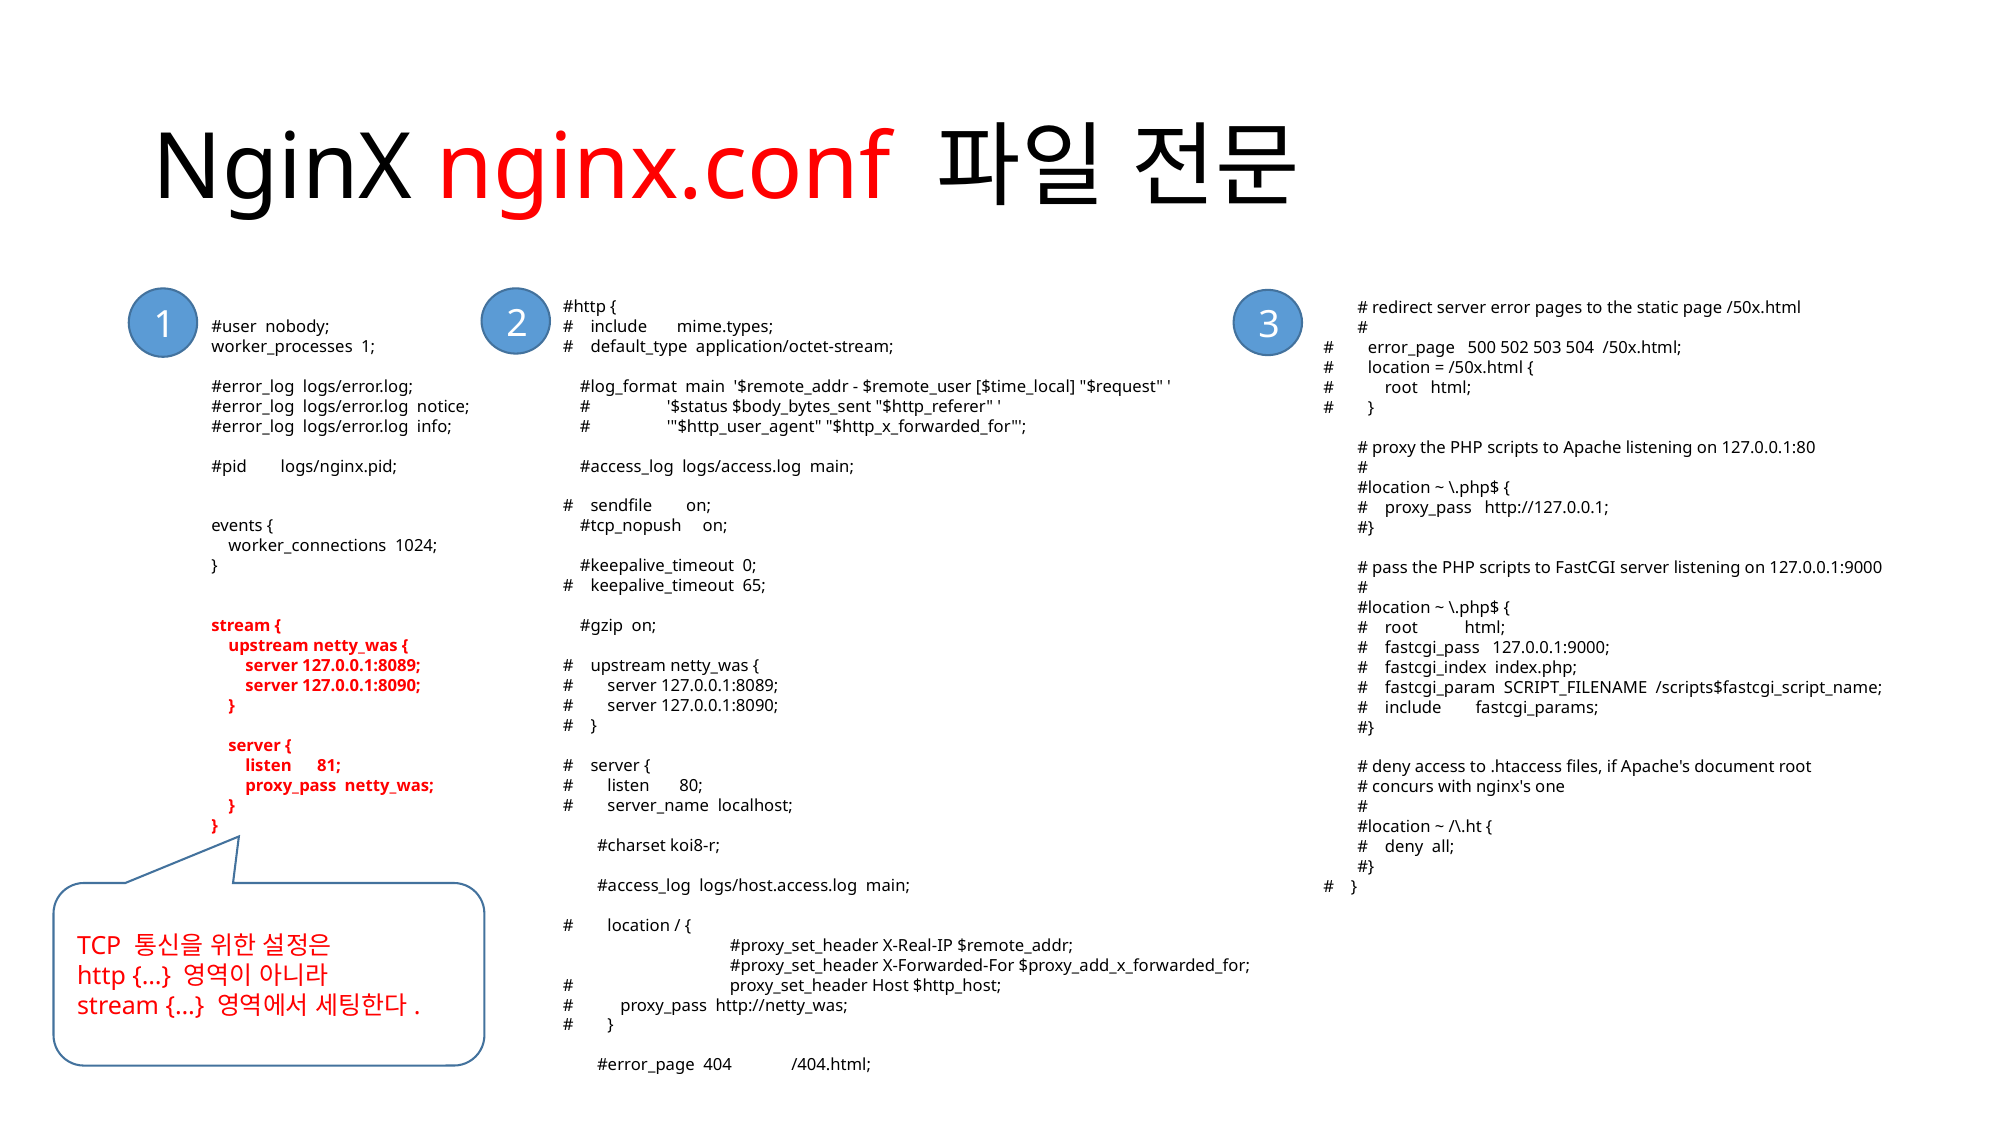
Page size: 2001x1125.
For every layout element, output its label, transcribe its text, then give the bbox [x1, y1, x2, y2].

title NginX nginx.conf 파일 전문 [137, 59, 1863, 278]
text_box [1233, 289, 1902, 911]
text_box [481, 288, 1262, 1092]
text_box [53, 288, 485, 1066]
